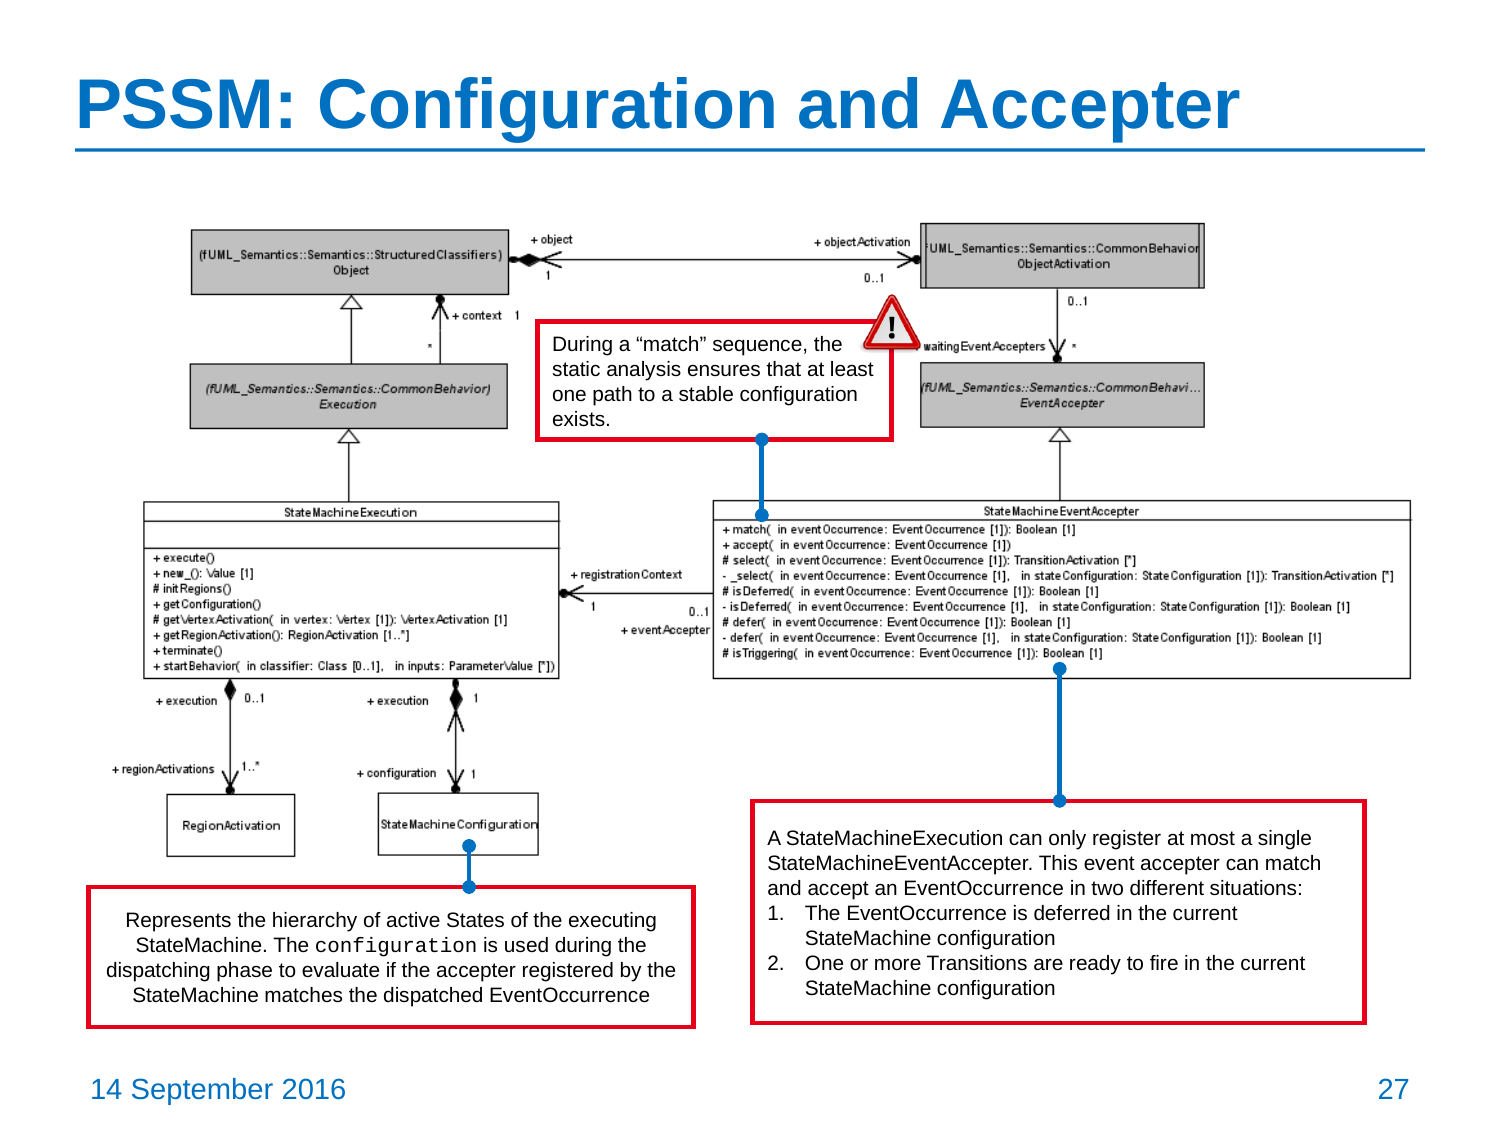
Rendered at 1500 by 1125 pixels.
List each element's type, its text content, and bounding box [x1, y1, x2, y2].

picture [79, 196, 1424, 870]
slide_number 27 [1074, 1062, 1425, 1103]
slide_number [75, 1062, 425, 1103]
text_box Represents the hierarchy of active States of the executing StateMachine. The configuration is used during the dispatching phase to evaluate if the accepter registered by the StateMachine matches the dispatched EventOccurrence [88, 886, 694, 1028]
text_box A StateMachineExecution can only register at most a single StateMachineEventAccepter. This event accepter can match and accept an EventOccurrence in two different situations: The EventOccurrence is deferred in the current StateMachine configuration One or more Transitions are ready to fire in the current StateMachine configuration [752, 870, 1365, 1024]
title PSSM: Configuration and Accepter [75, 50, 1425, 150]
